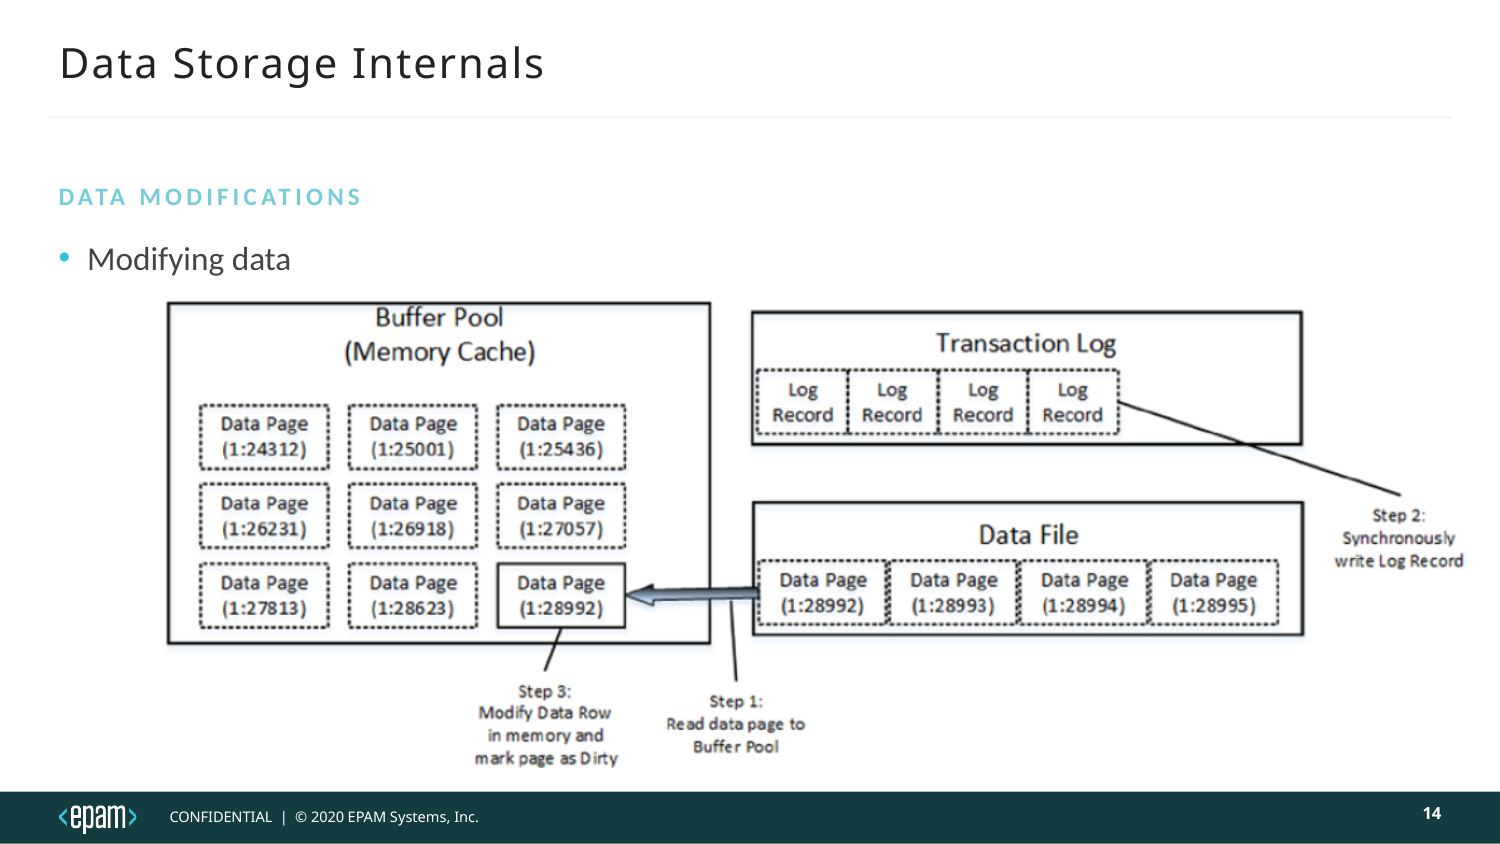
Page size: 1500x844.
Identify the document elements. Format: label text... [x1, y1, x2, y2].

slide_number 14 [1216, 791, 1442, 844]
title Data Storage Internals [59, 37, 1442, 87]
list Data Modifications [58, 177, 1442, 234]
list Modifying data [58, 234, 1442, 735]
picture [160, 294, 1471, 773]
